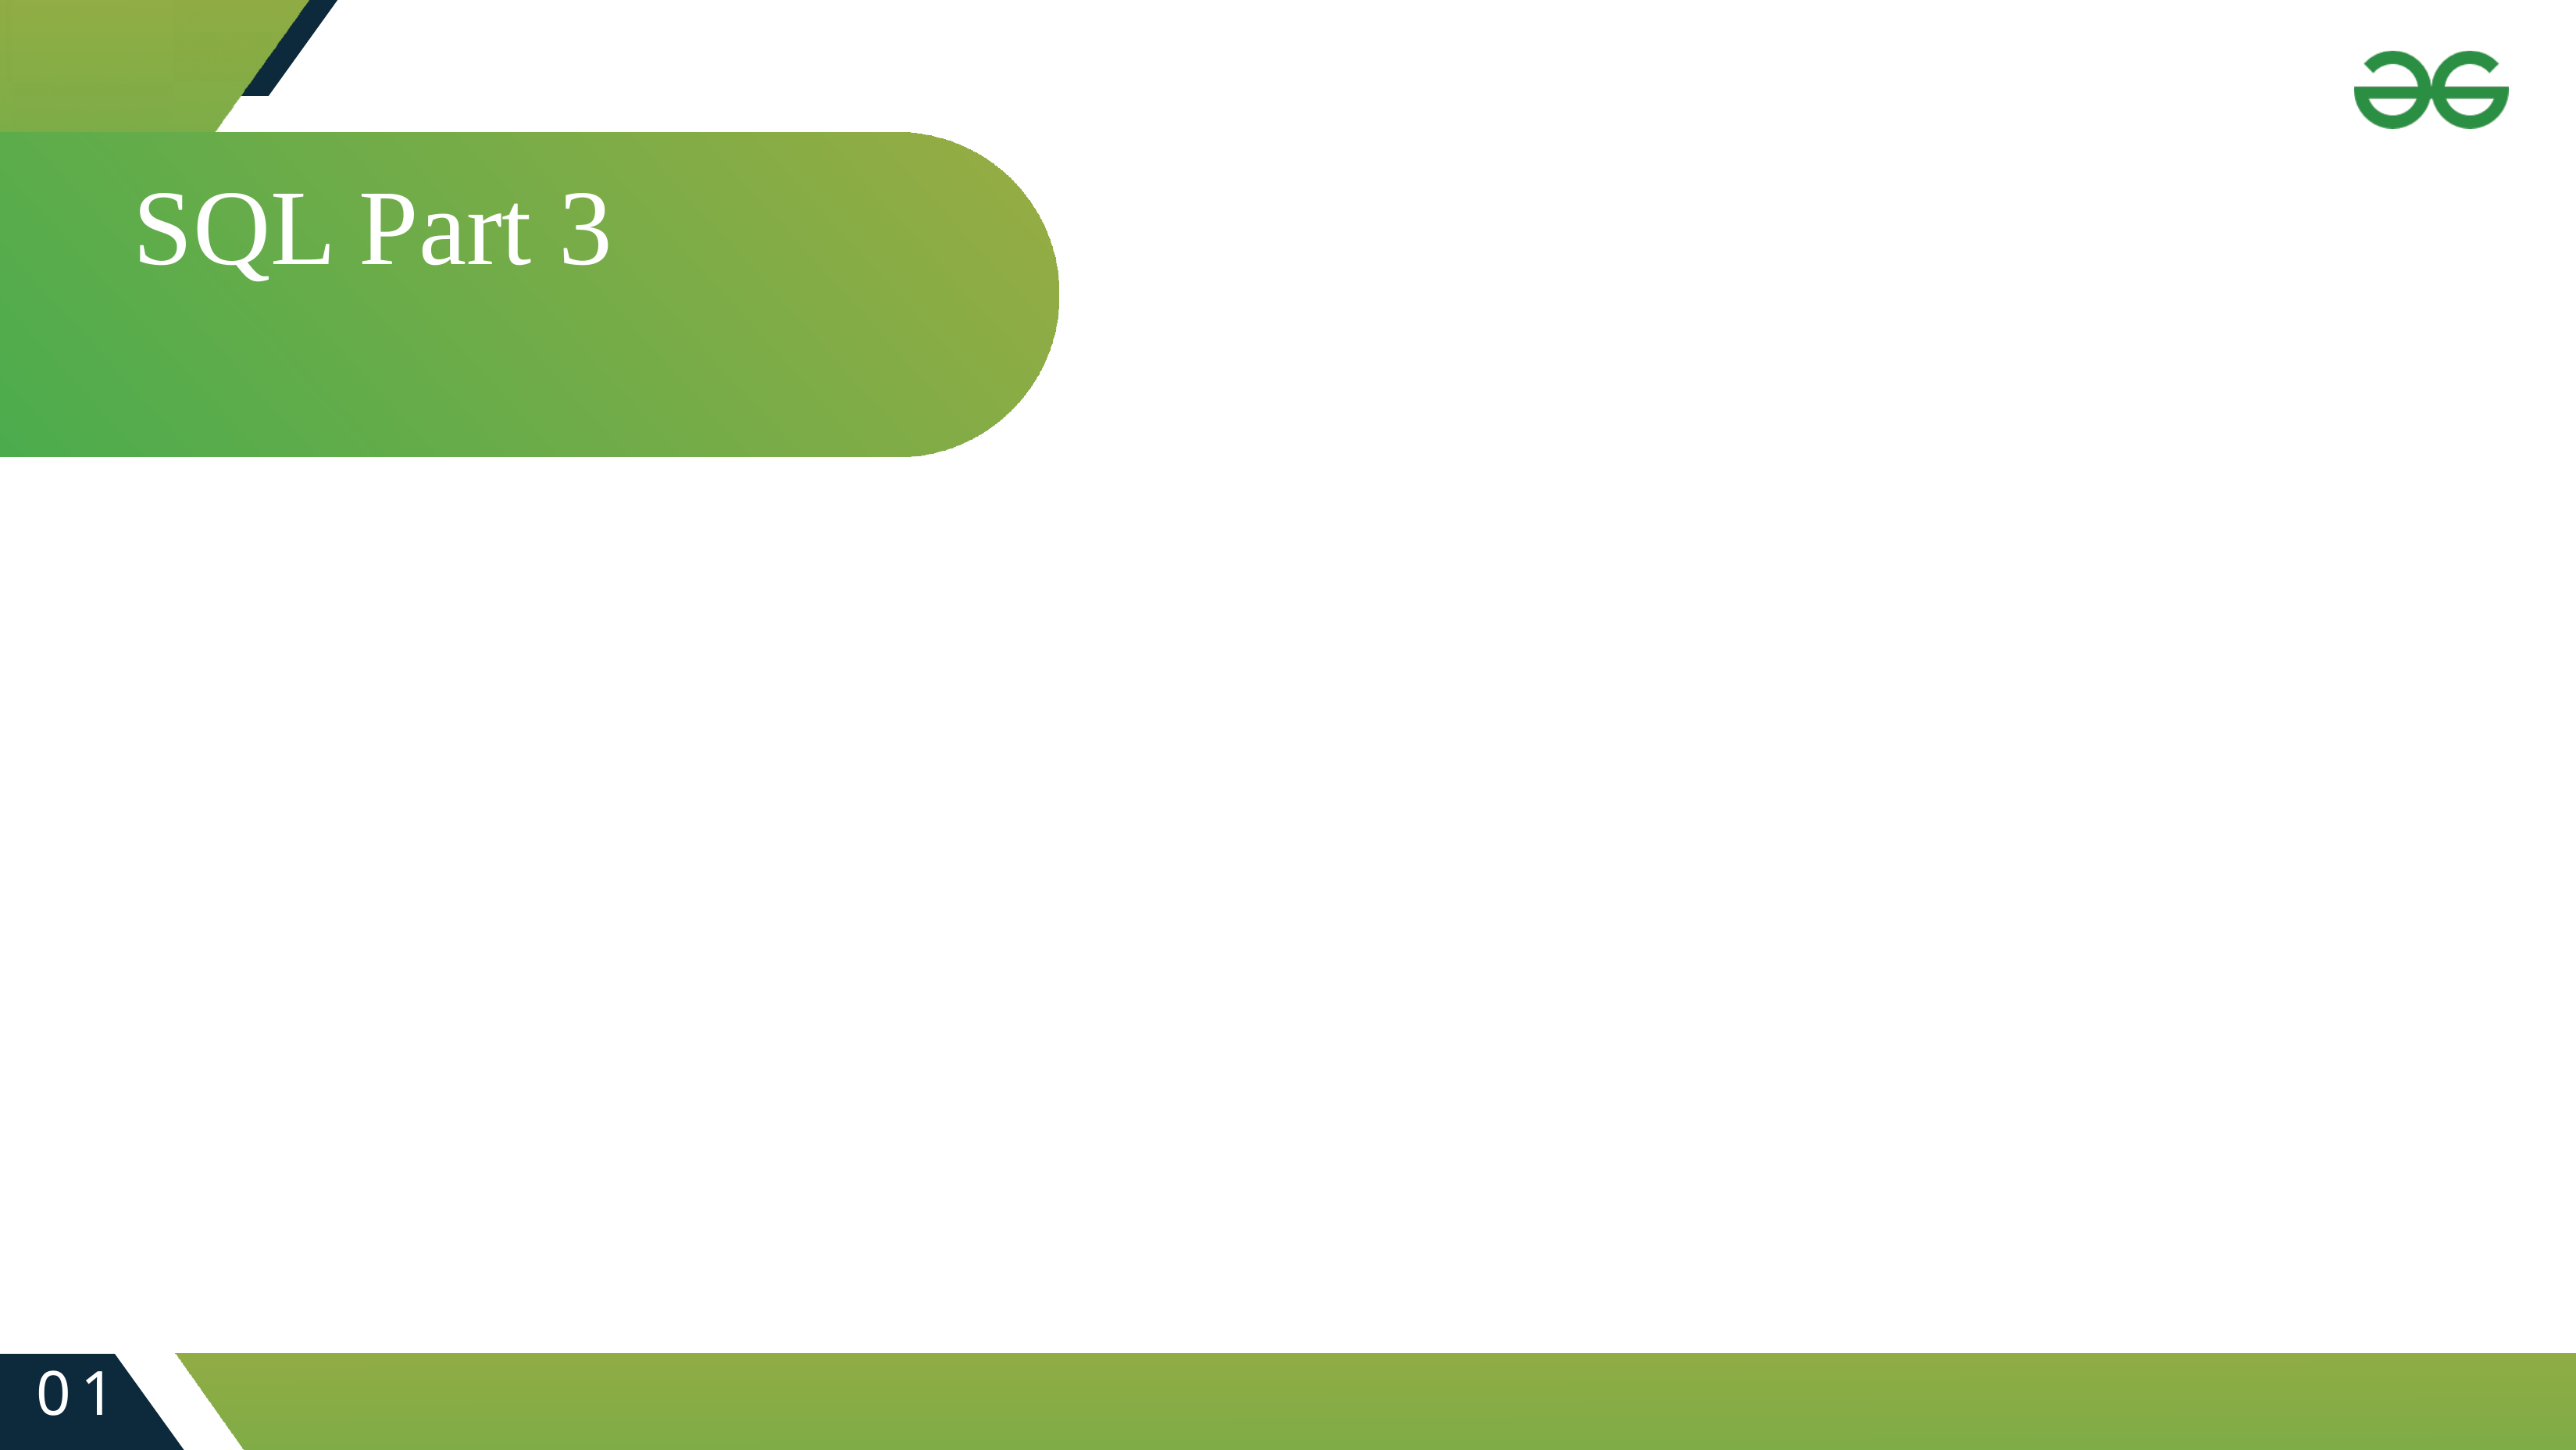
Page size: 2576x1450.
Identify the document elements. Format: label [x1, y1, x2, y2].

text_box [0, 1353, 2576, 1450]
picture [0, 0, 1060, 458]
picture [2353, 50, 2509, 130]
